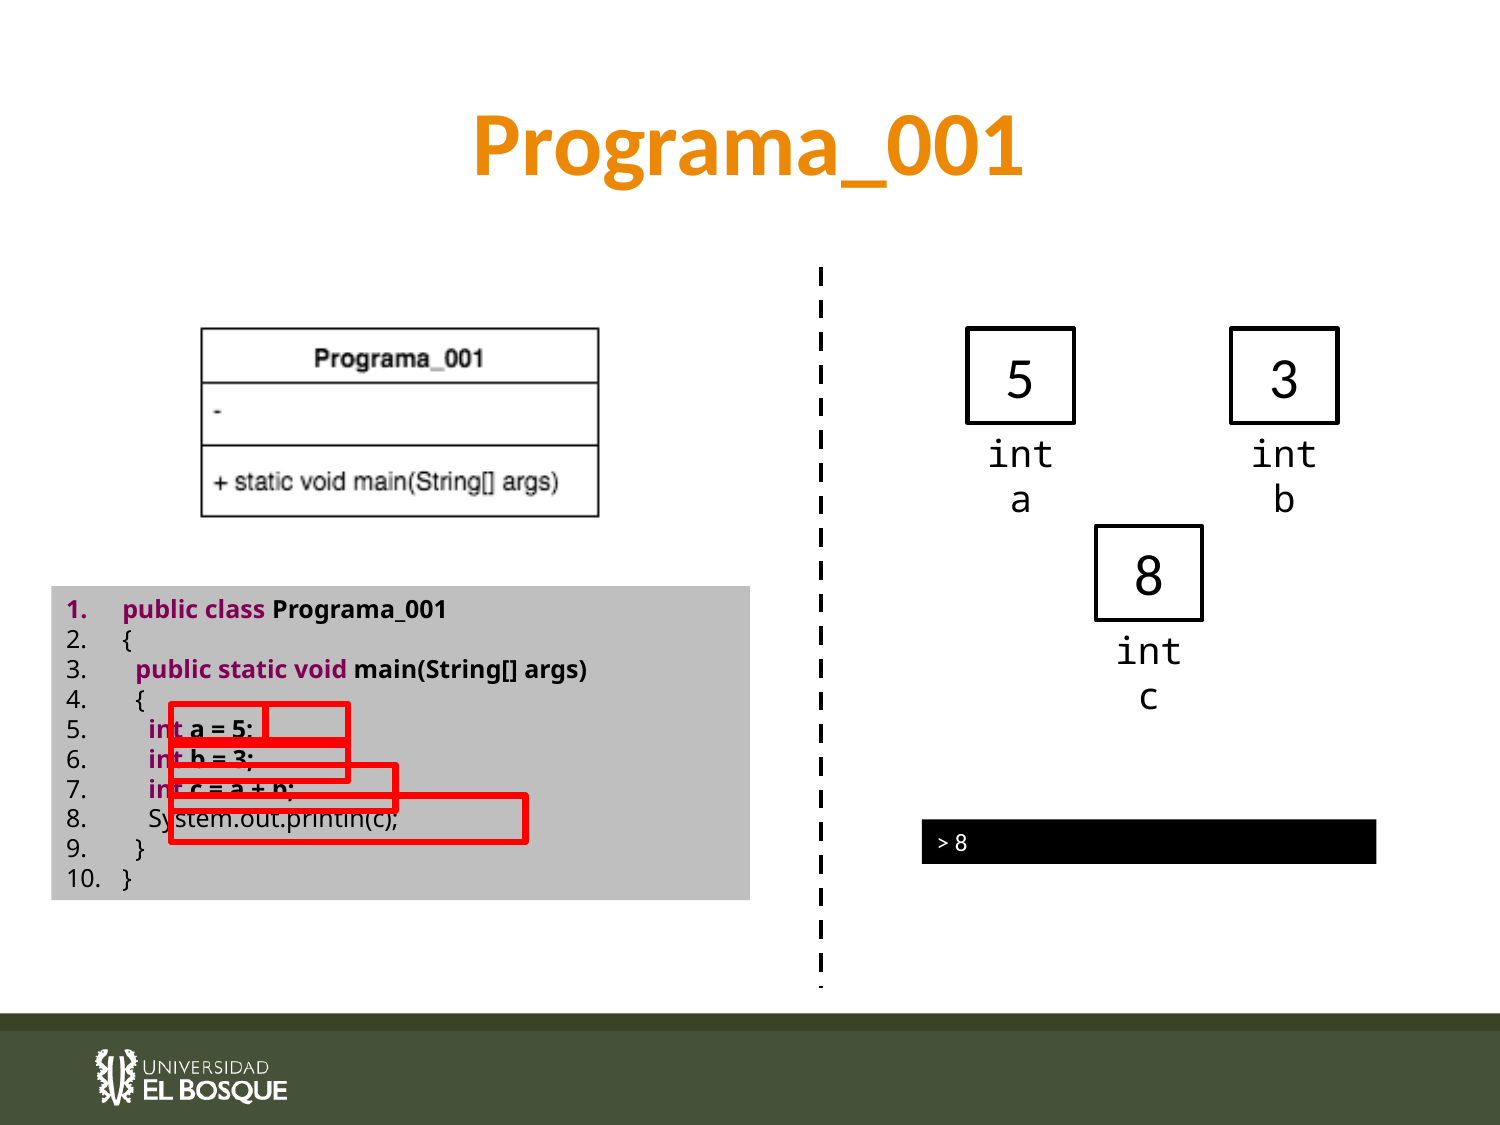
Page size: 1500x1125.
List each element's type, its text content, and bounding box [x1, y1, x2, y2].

text_box int a [972, 422, 1070, 527]
text_box [1094, 524, 1204, 622]
picture [199, 326, 602, 521]
text_box [169, 702, 263, 738]
text_box > 8 [921, 819, 1377, 864]
title Programa_001 [75, 45, 1425, 233]
text_box int b [1235, 422, 1333, 527]
text_box public class Programa_001 { public static void main(String[] args) { int a = 5; int b = 3; int c = a + b; System.out.println(c); } } [51, 586, 750, 901]
text_box [1229, 326, 1340, 425]
text_box 8 [1119, 529, 1179, 615]
text_box 5 [991, 332, 1051, 418]
picture [76, 1031, 305, 1125]
text_box [169, 763, 398, 793]
text_box 3 [1254, 332, 1314, 418]
text_box [169, 793, 528, 844]
text_box [263, 702, 350, 738]
text_box [965, 326, 1076, 425]
text_box int c [1100, 619, 1198, 725]
text_box [169, 738, 350, 763]
